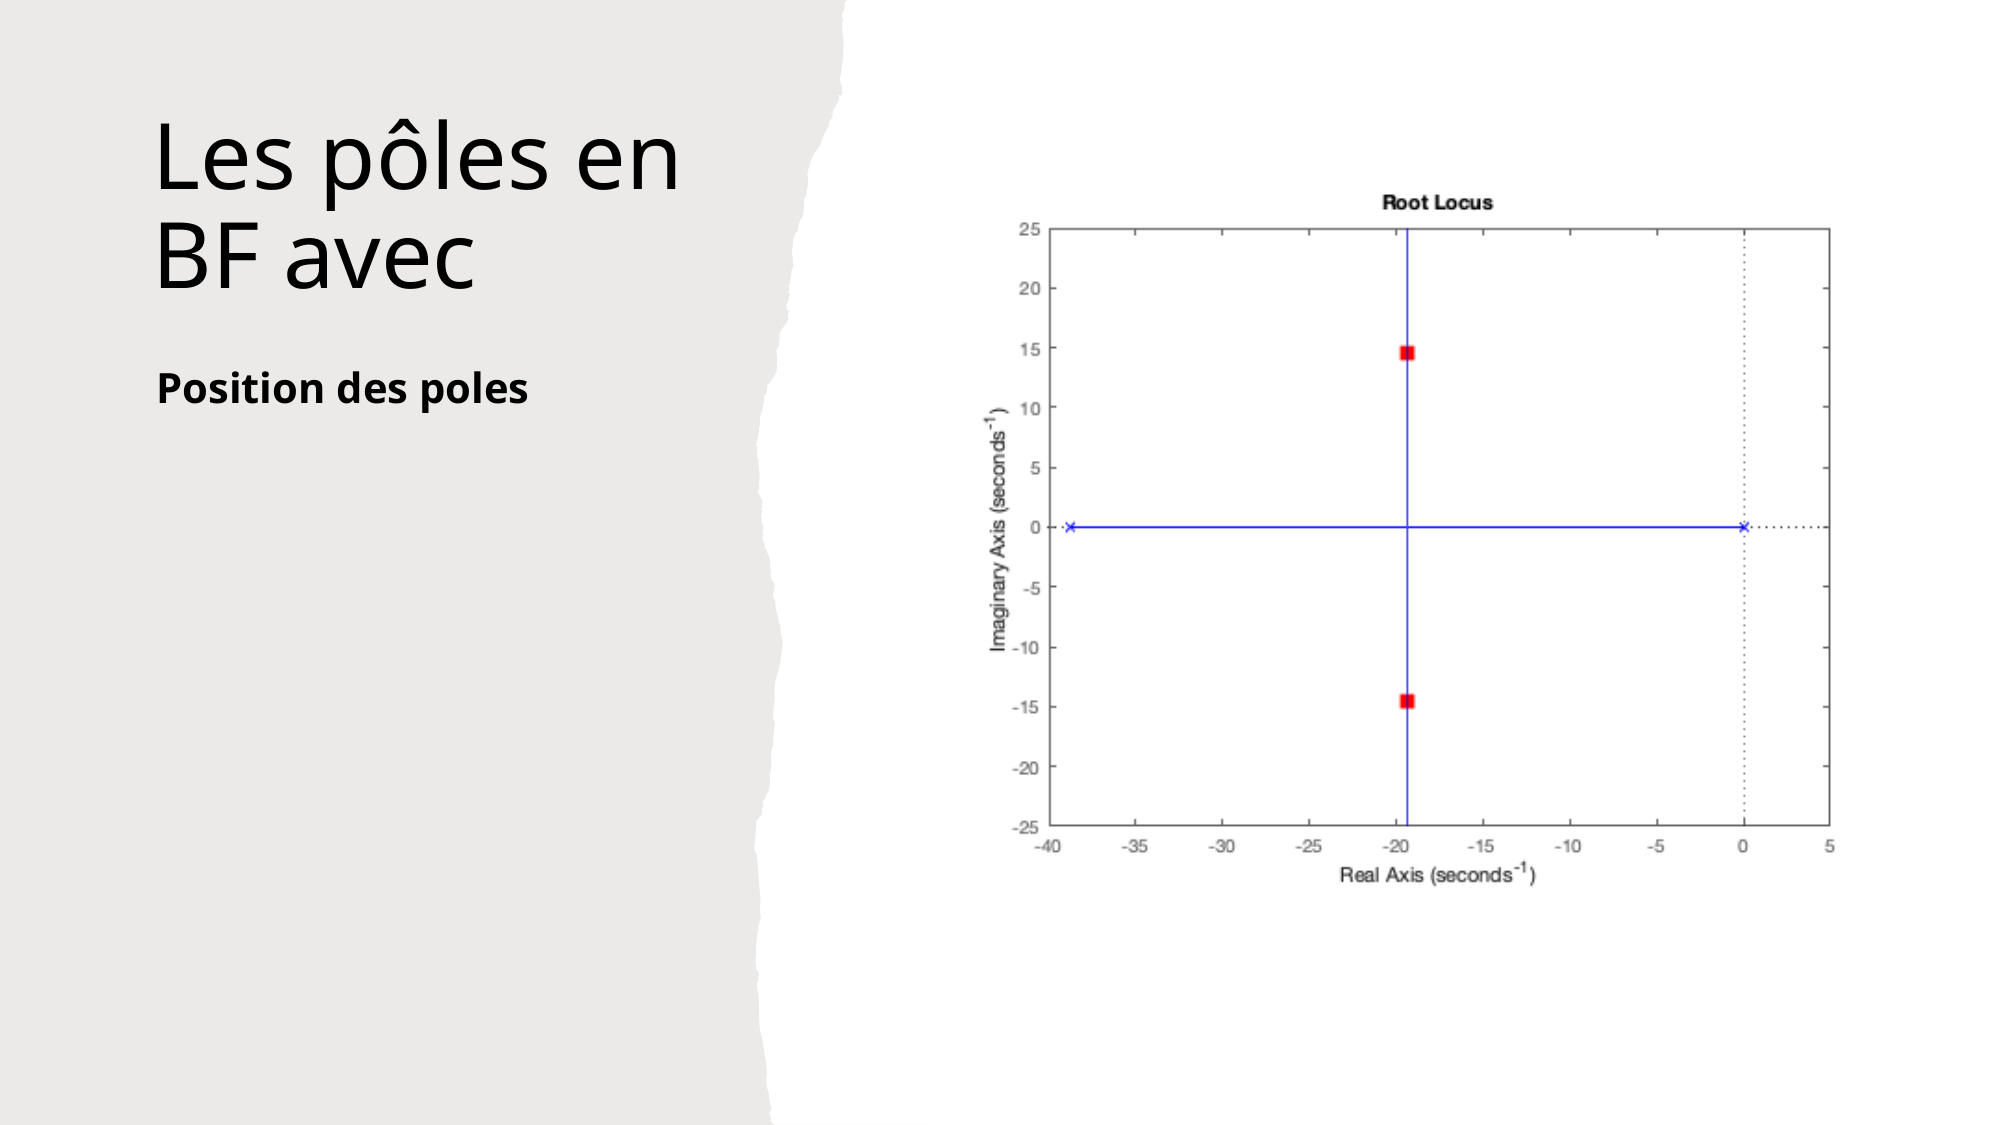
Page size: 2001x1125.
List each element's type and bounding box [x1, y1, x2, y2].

picture [891, 133, 1929, 912]
text_box [0, 0, 929, 1125]
text_box [756, 0, 2000, 1125]
